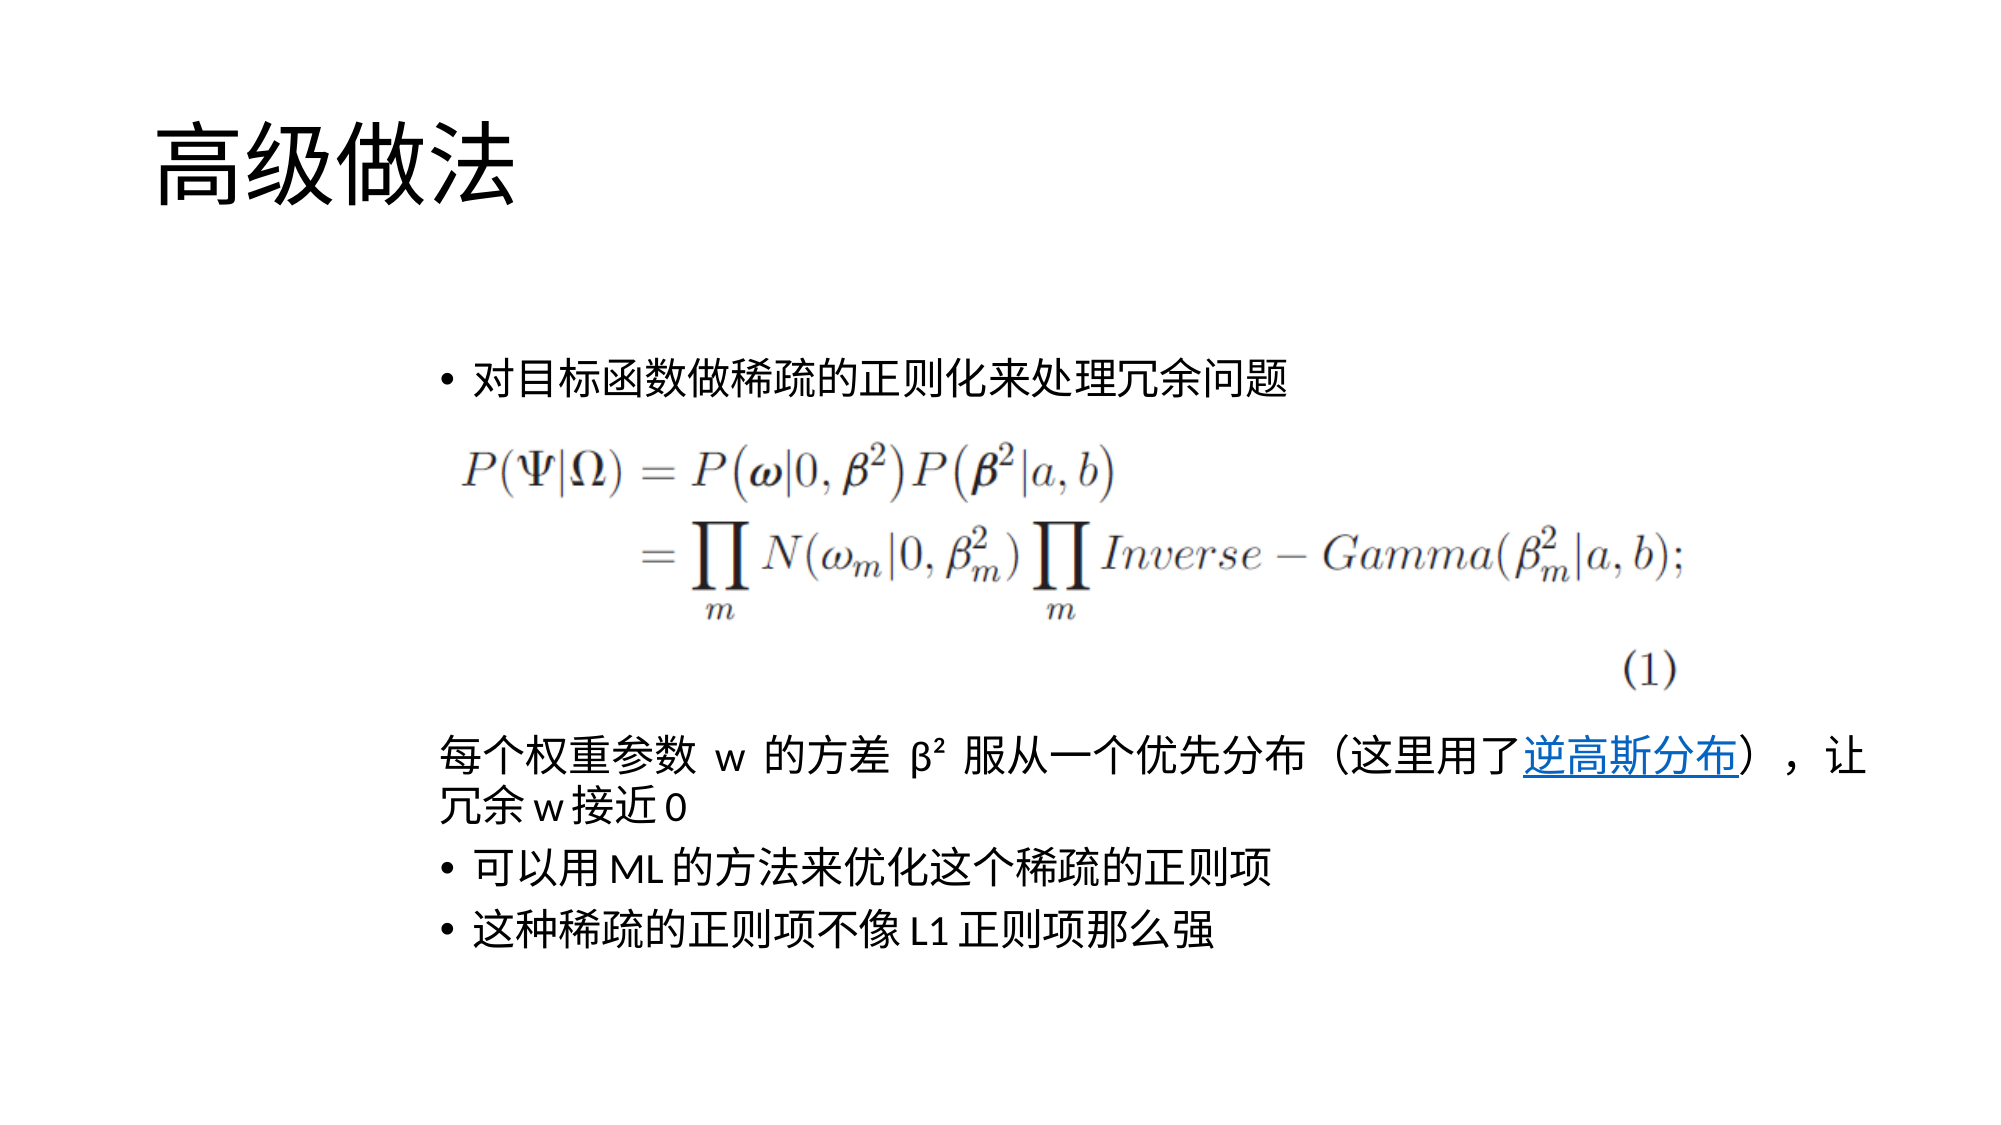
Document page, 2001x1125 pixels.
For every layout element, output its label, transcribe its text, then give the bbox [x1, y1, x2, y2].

list 对目标函数做稀疏的正则化来处理冗余问题 每个权重参数 w 的方差 β² 服从一个优先分布（这里用了逆高斯分布），让冗余w接近0 可以用ML的方法来优化这个稀疏的正则项 这种稀疏的正则项不像L1正则项那么强 [424, 350, 1909, 970]
picture [424, 412, 1711, 723]
title 高级做法 [137, 59, 1863, 278]
